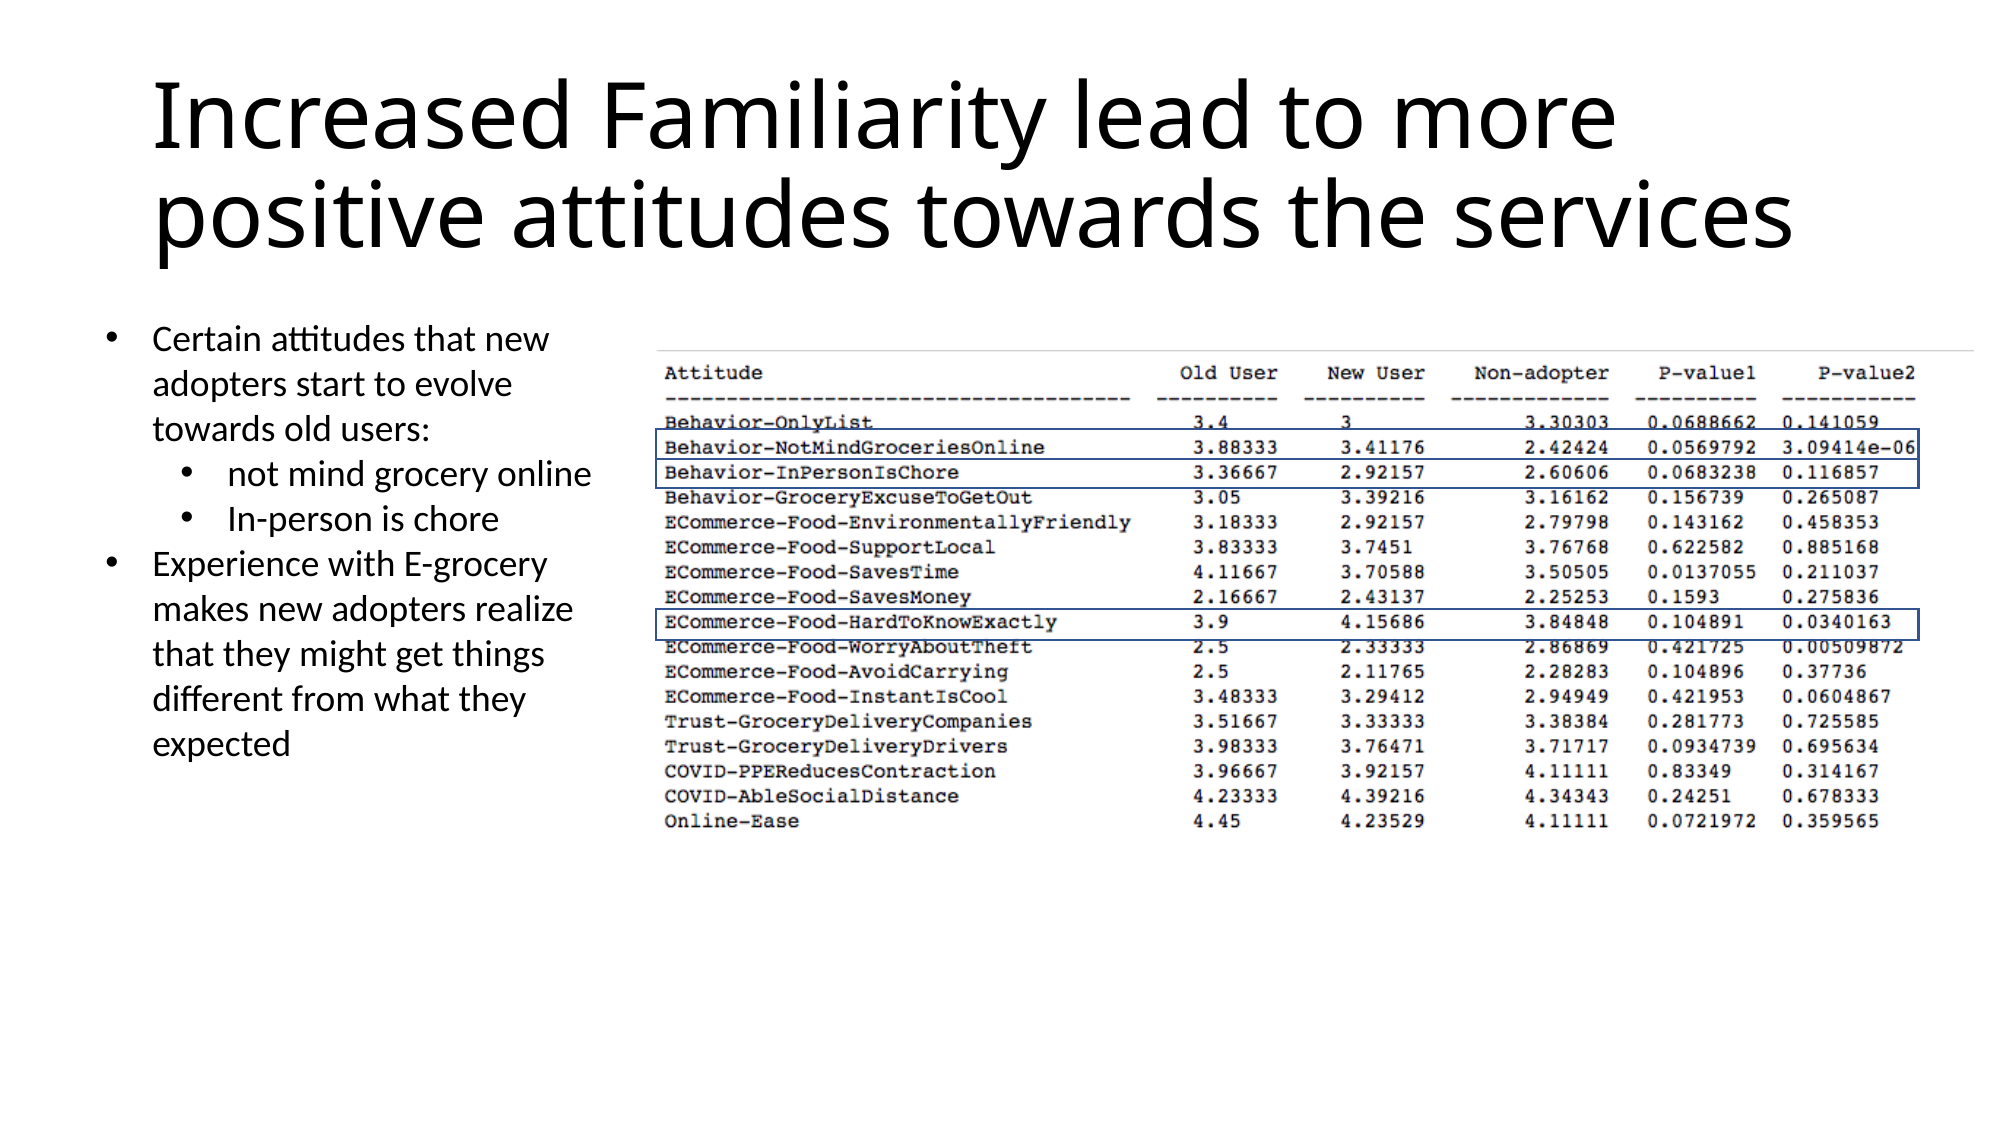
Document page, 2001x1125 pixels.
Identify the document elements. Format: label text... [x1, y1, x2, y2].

title Increased Familiarity lead to more positive attitudes towards the services [137, 59, 1863, 278]
text_box Certain attitudes that new adopters start to evolve towards old users: not mind grocery online In-person is chore Experience with E-grocery makes new adopters realize that they might get things different from what they expected [90, 306, 656, 817]
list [655, 350, 1974, 848]
